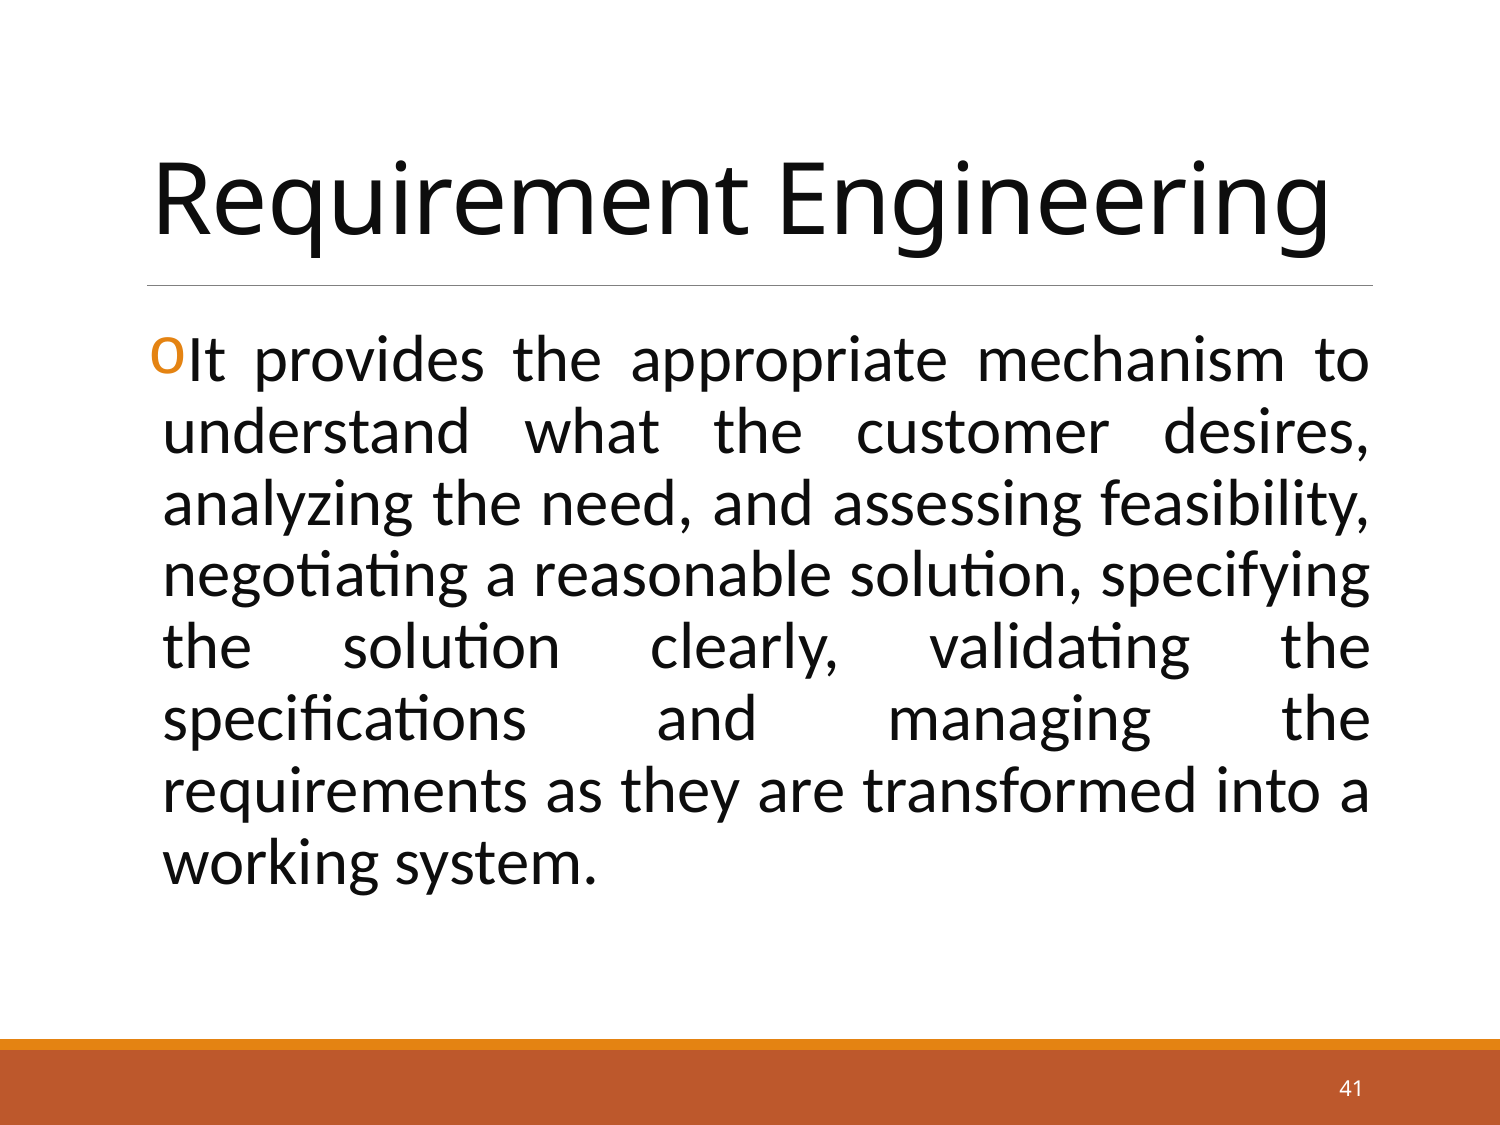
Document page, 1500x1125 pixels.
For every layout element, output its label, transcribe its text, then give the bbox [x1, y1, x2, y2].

list It provides the appropriate mechanism to understand what the customer desires, analyzing the need, and assessing feasibility, negotiating a reasonable solution, specifying the solution clearly, validating the specifications and managing the requirements as they are transformed into a working system. [147, 316, 1373, 976]
title Requirement Engineering [147, 110, 1500, 298]
slide_number 41 [1217, 1059, 1380, 1120]
